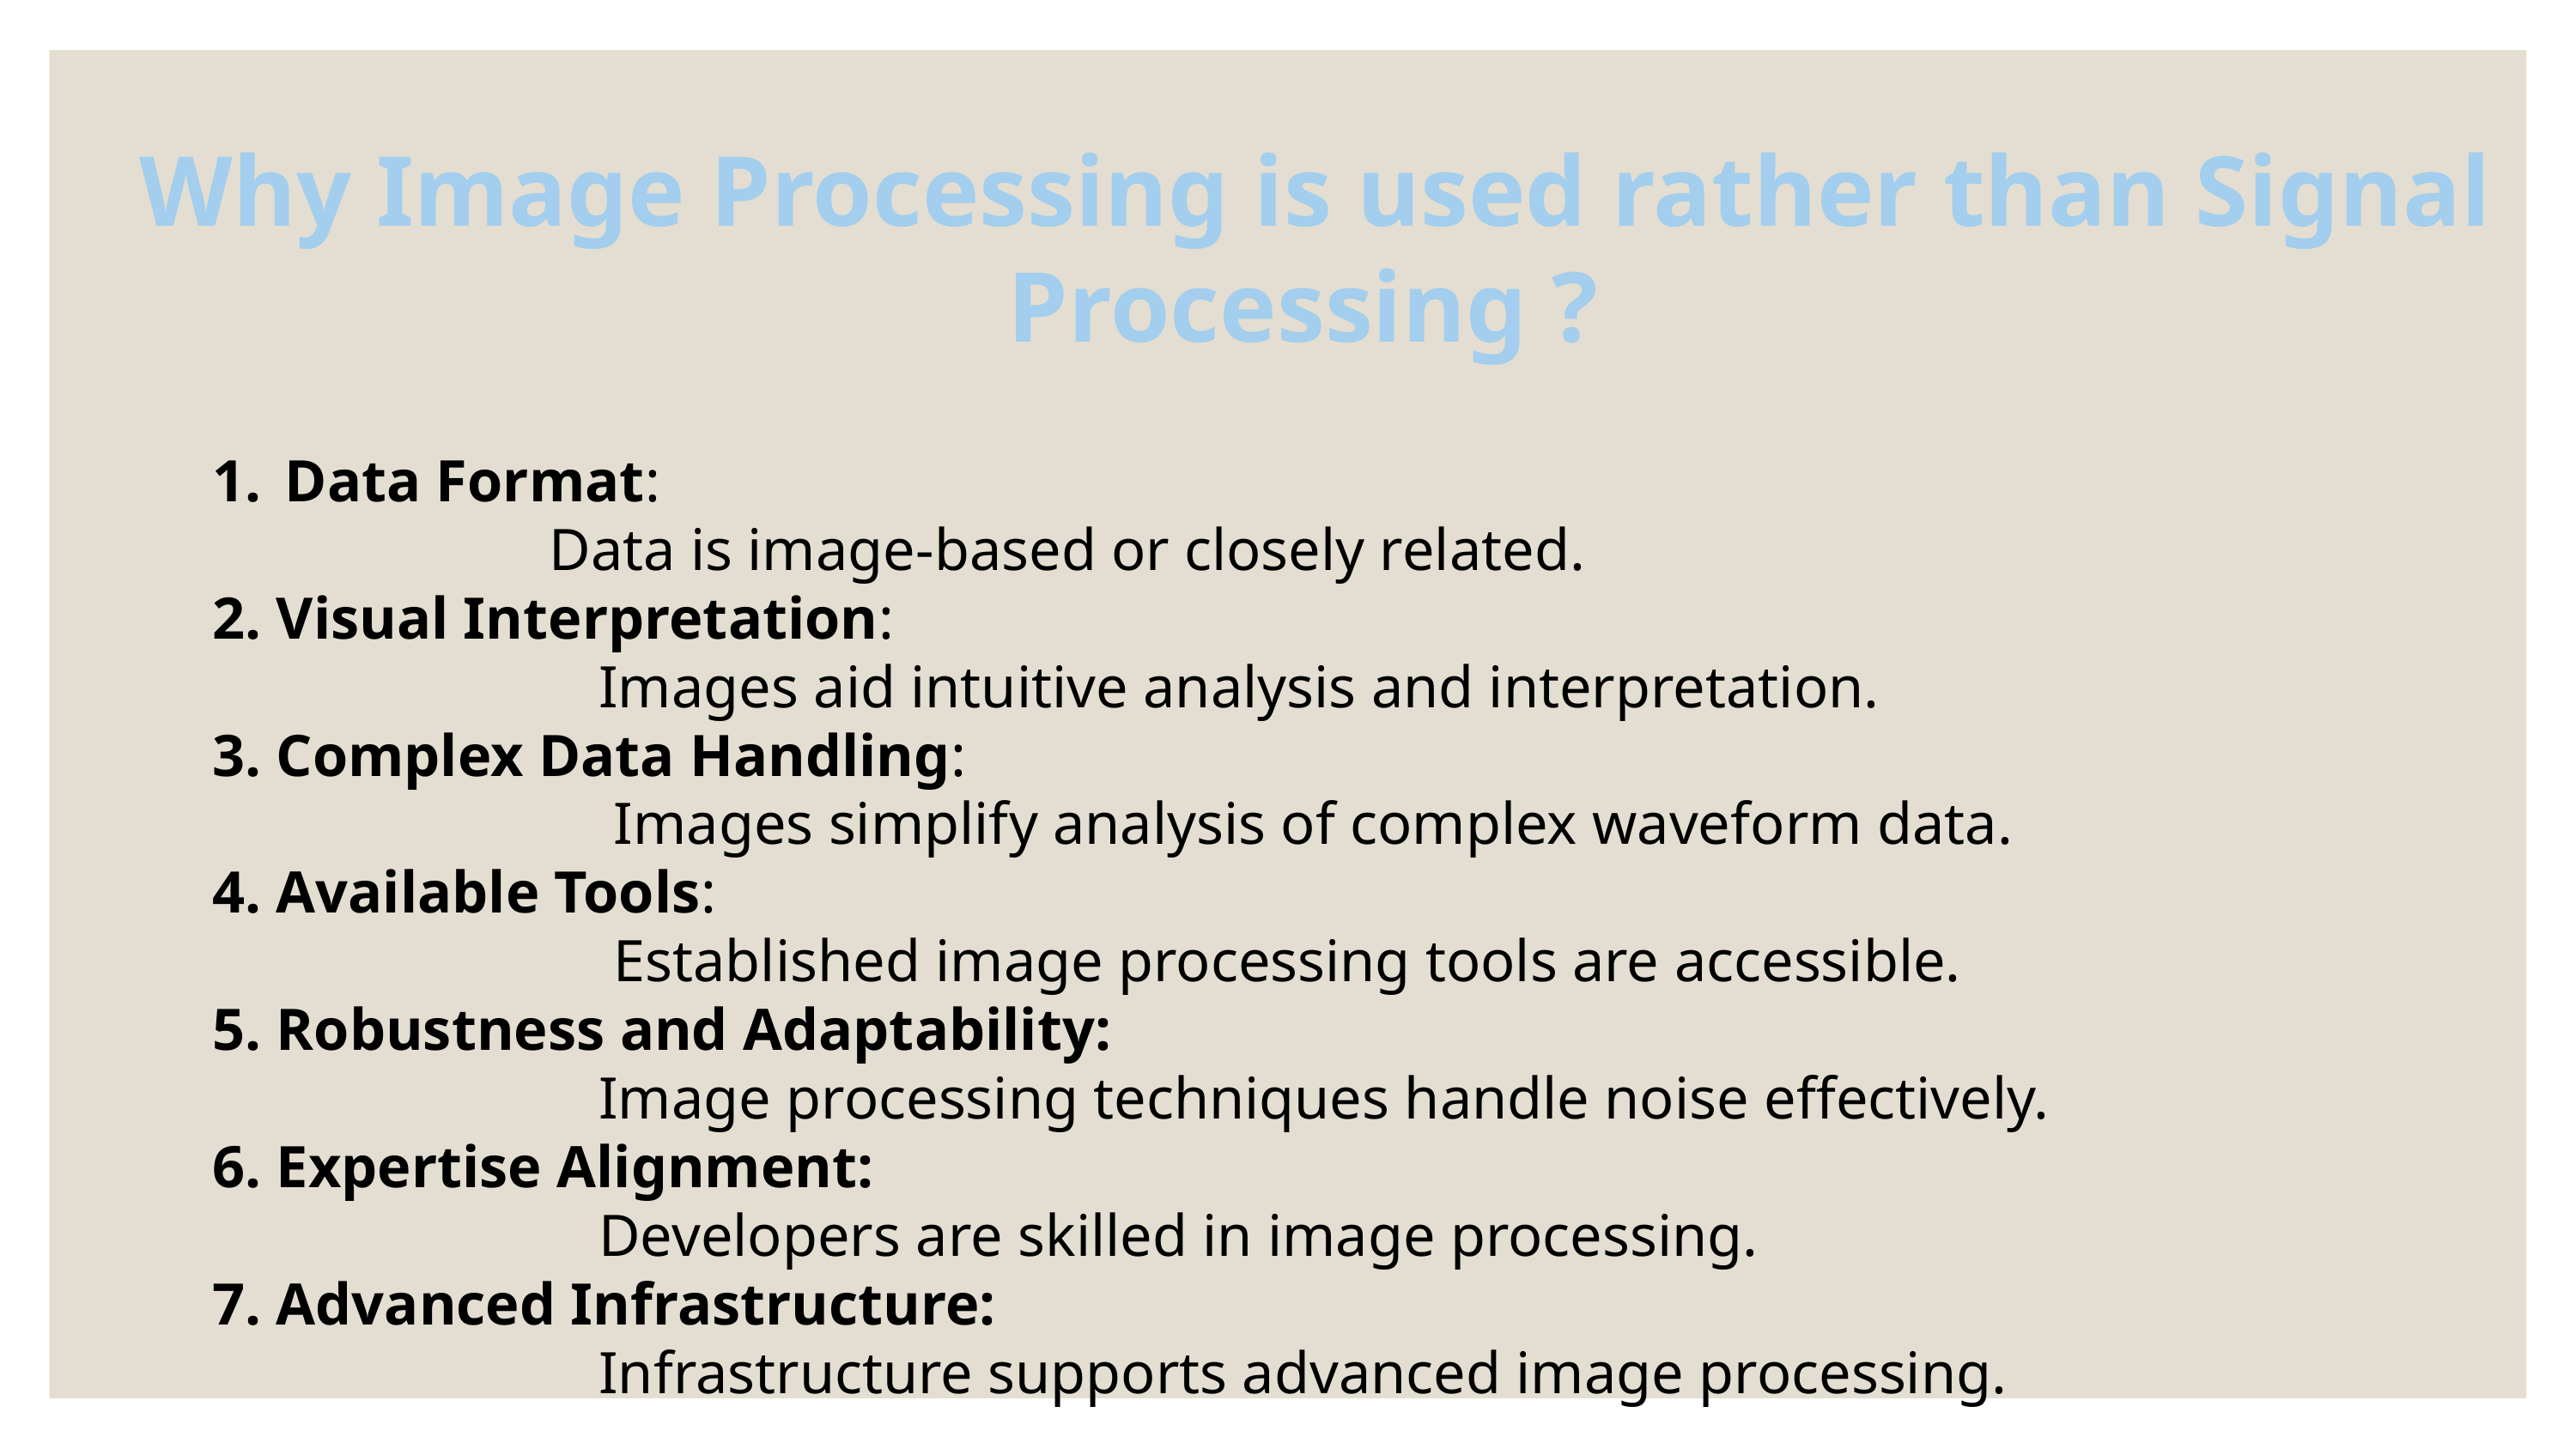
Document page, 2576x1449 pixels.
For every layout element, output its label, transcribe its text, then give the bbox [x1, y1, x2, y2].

text_box Why Image Processing is used rather than Signal Processing ? [96, 123, 2536, 368]
text_box Data Format: Data is image-based or closely related. 2. Visual Interpretation: Images aid intuitive analysis and interpretation. 3. Complex Data Handling: Images simplify analysis of complex waveform data. 4. Available Tools: Established image processing tools are accessible. 5. Robustness and Adaptability: Image processing techniques handle noise effectively. 6. Expertise Alignment: Developers are skilled in image processing. 7. Advanced Infrastructure: Infrastructure supports advanced image processing. [199, 369, 2433, 1412]
